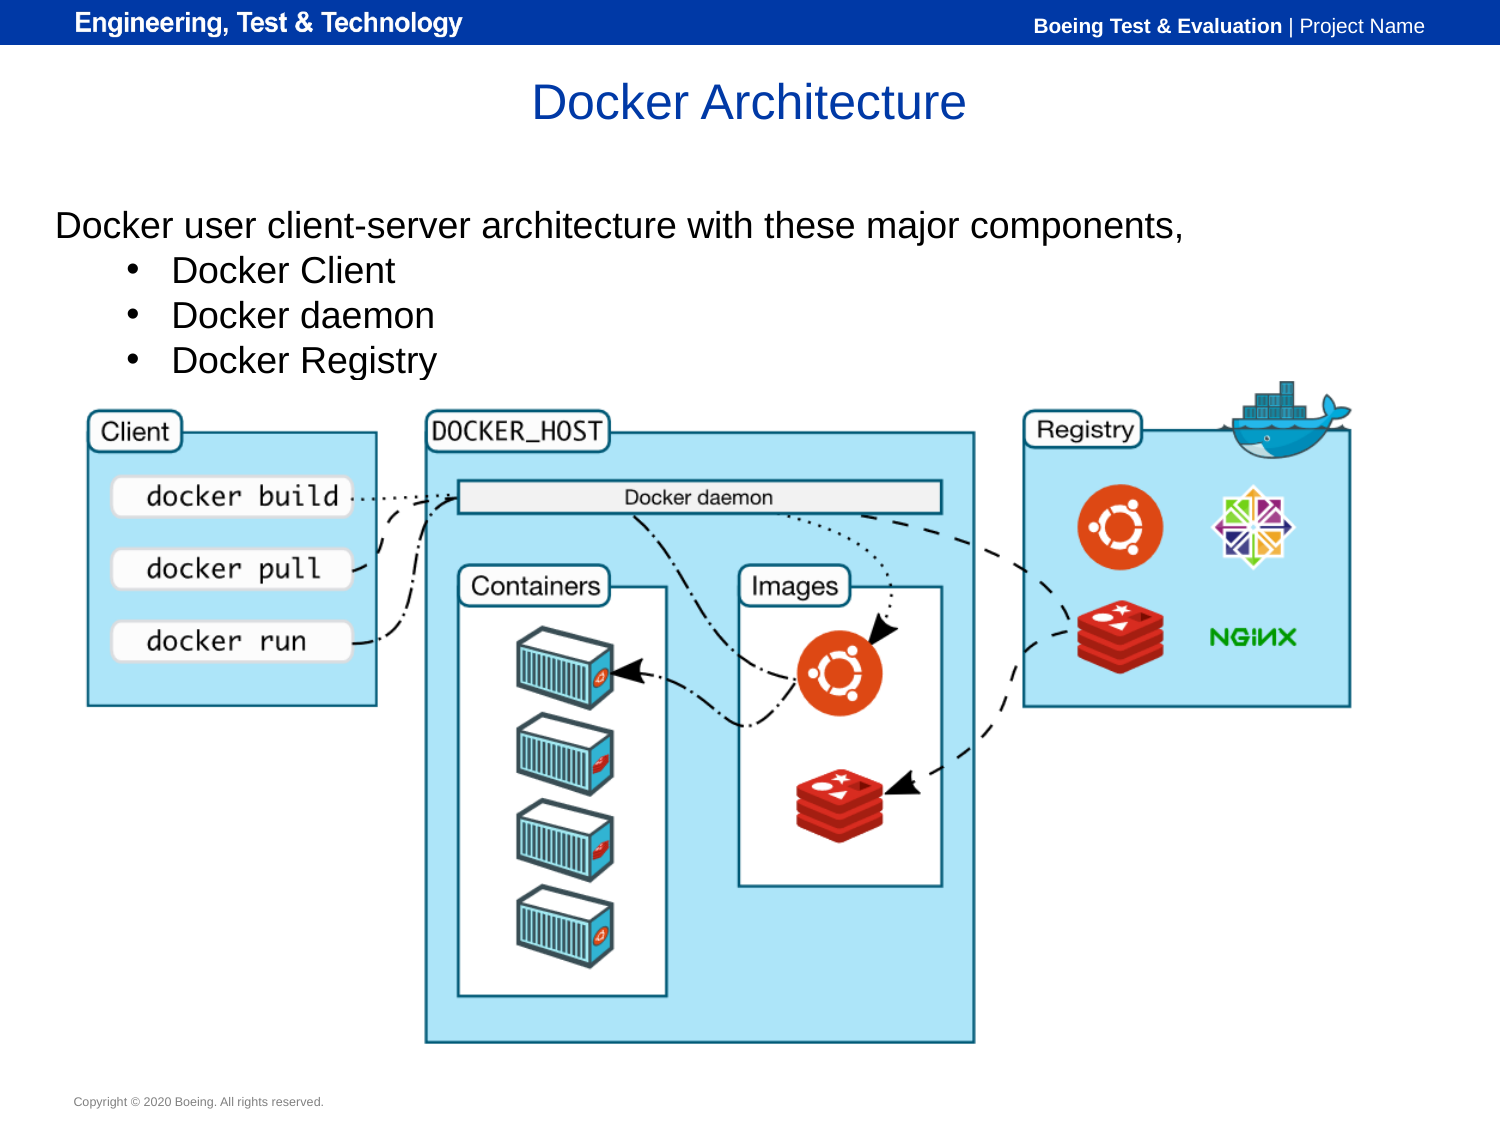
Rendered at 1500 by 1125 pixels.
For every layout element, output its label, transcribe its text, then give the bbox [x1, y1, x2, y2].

text_box Docker user client-server architecture with these major components, Docker Client Docker daemon Docker Registry [40, 193, 1459, 388]
title Docker Architecture [0, 68, 1500, 131]
picture [66, 2, 474, 46]
picture [68, 380, 1385, 1057]
